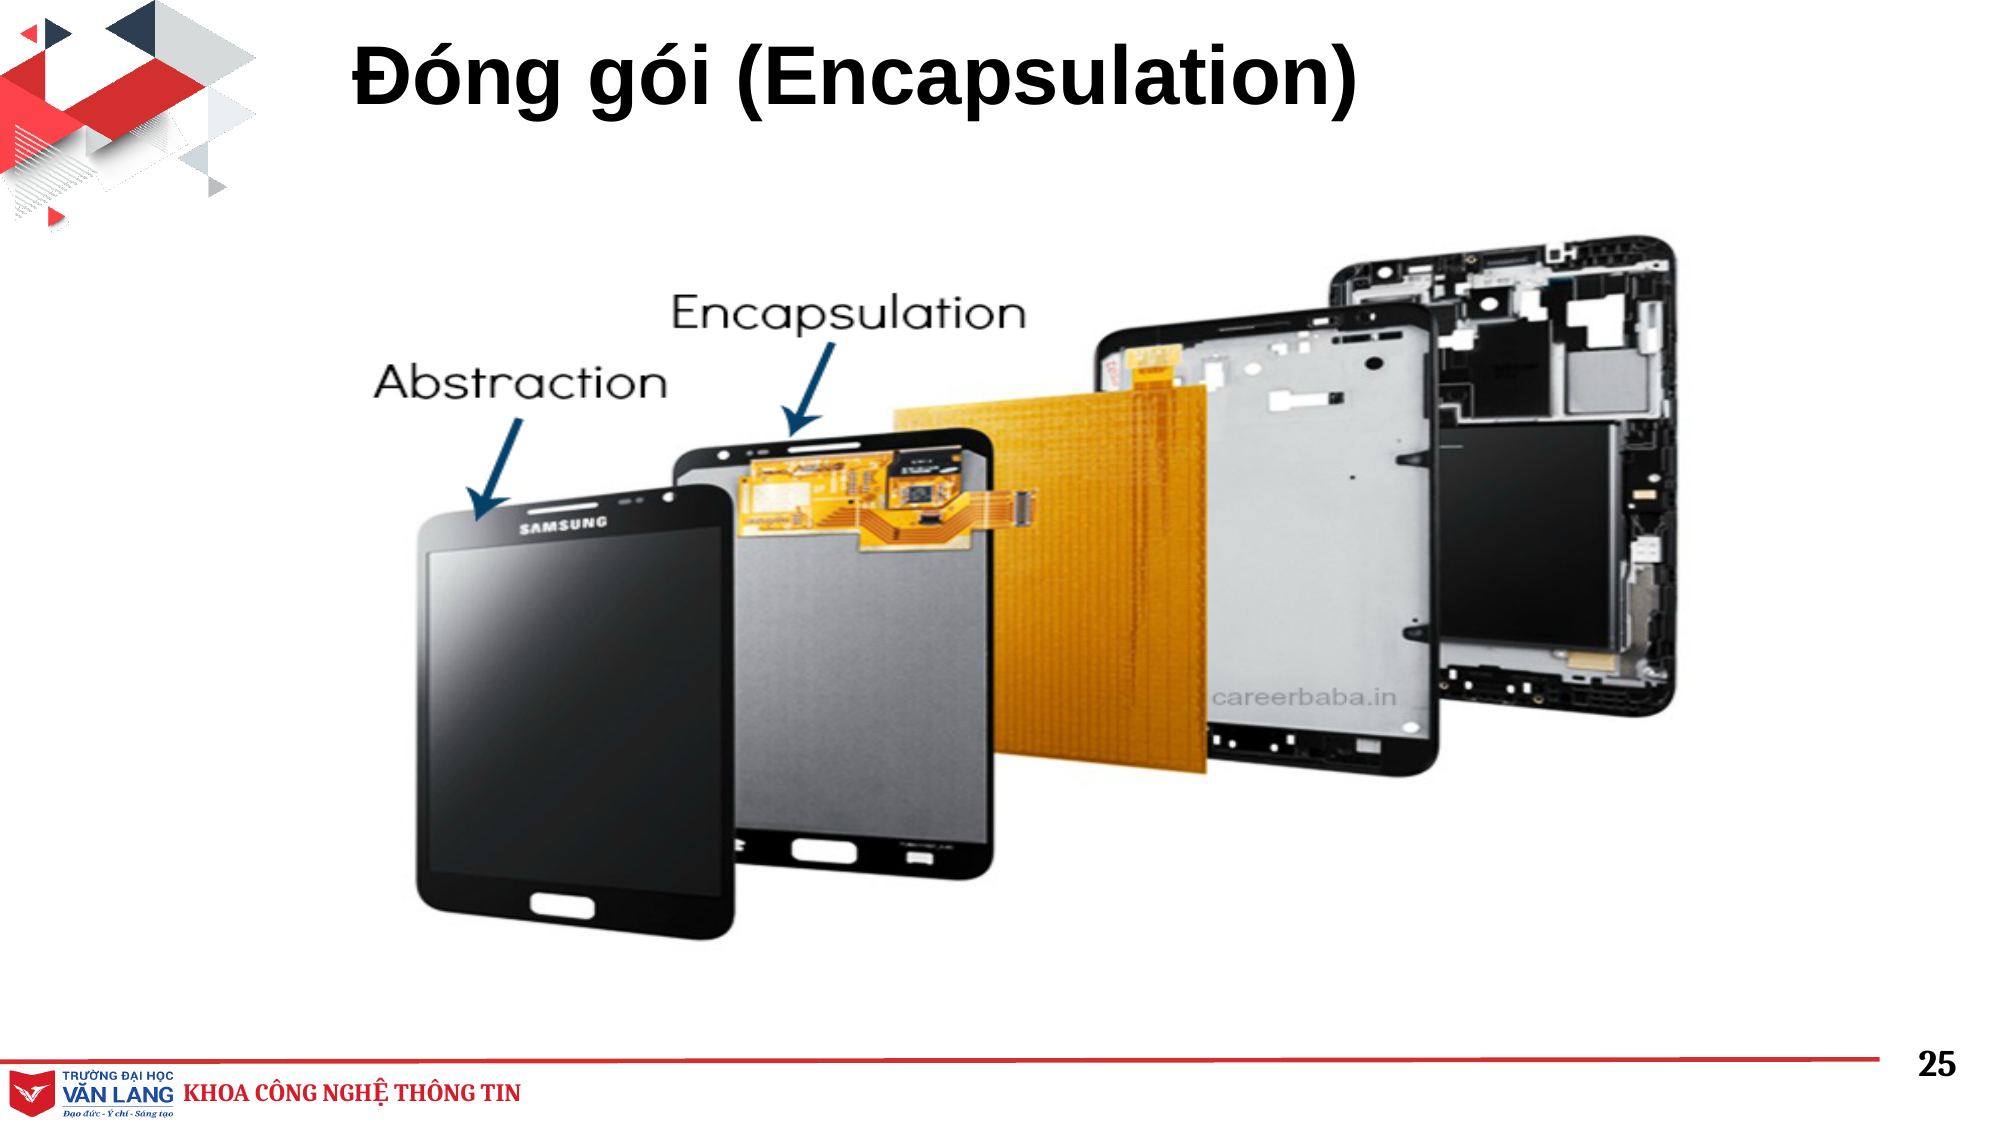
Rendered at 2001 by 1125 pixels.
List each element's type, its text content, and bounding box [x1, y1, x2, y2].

picture [337, 203, 1730, 967]
picture [8, 1069, 173, 1118]
picture [0, 0, 256, 233]
title Đóng gói (Encapsulation) [337, 24, 1750, 138]
